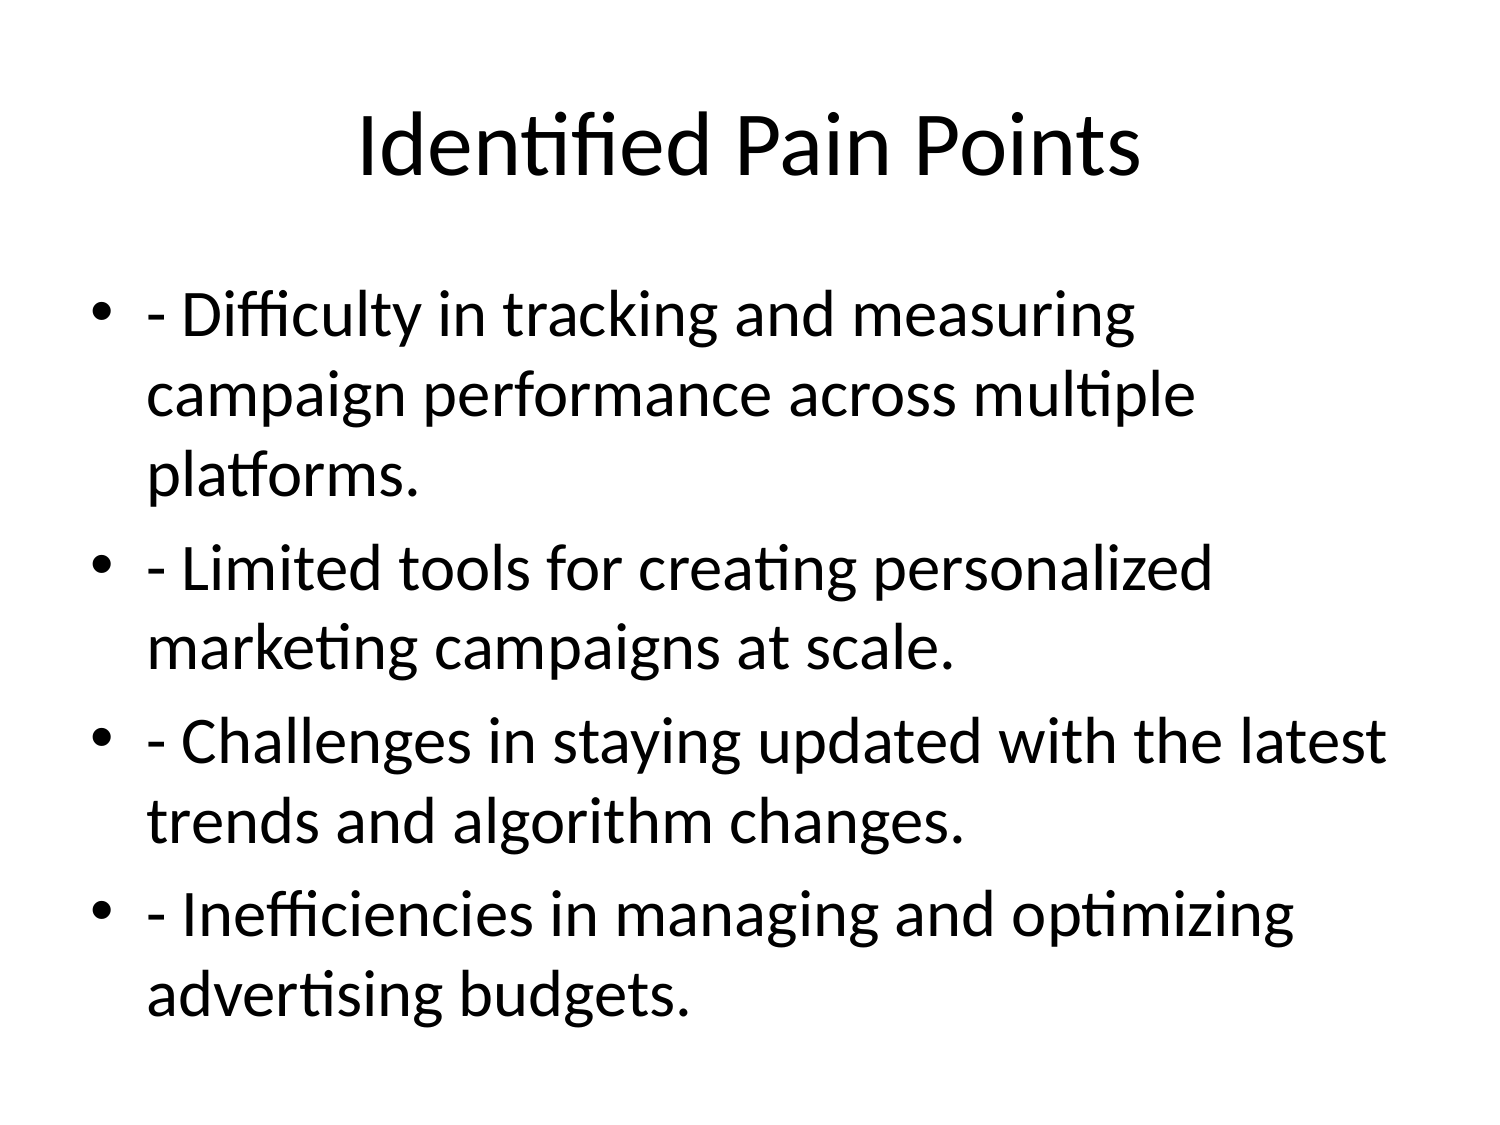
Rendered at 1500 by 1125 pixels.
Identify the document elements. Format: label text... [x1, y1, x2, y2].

list - Difficulty in tracking and measuring campaign performance across multiple platforms. - Limited tools for creating personalized marketing campaigns at scale. - Challenges in staying updated with the latest trends and algorithm changes. - Inefficiencies in managing and optimizing advertising budgets. [75, 262, 1425, 1005]
title Identified Pain Points [75, 45, 1425, 233]
